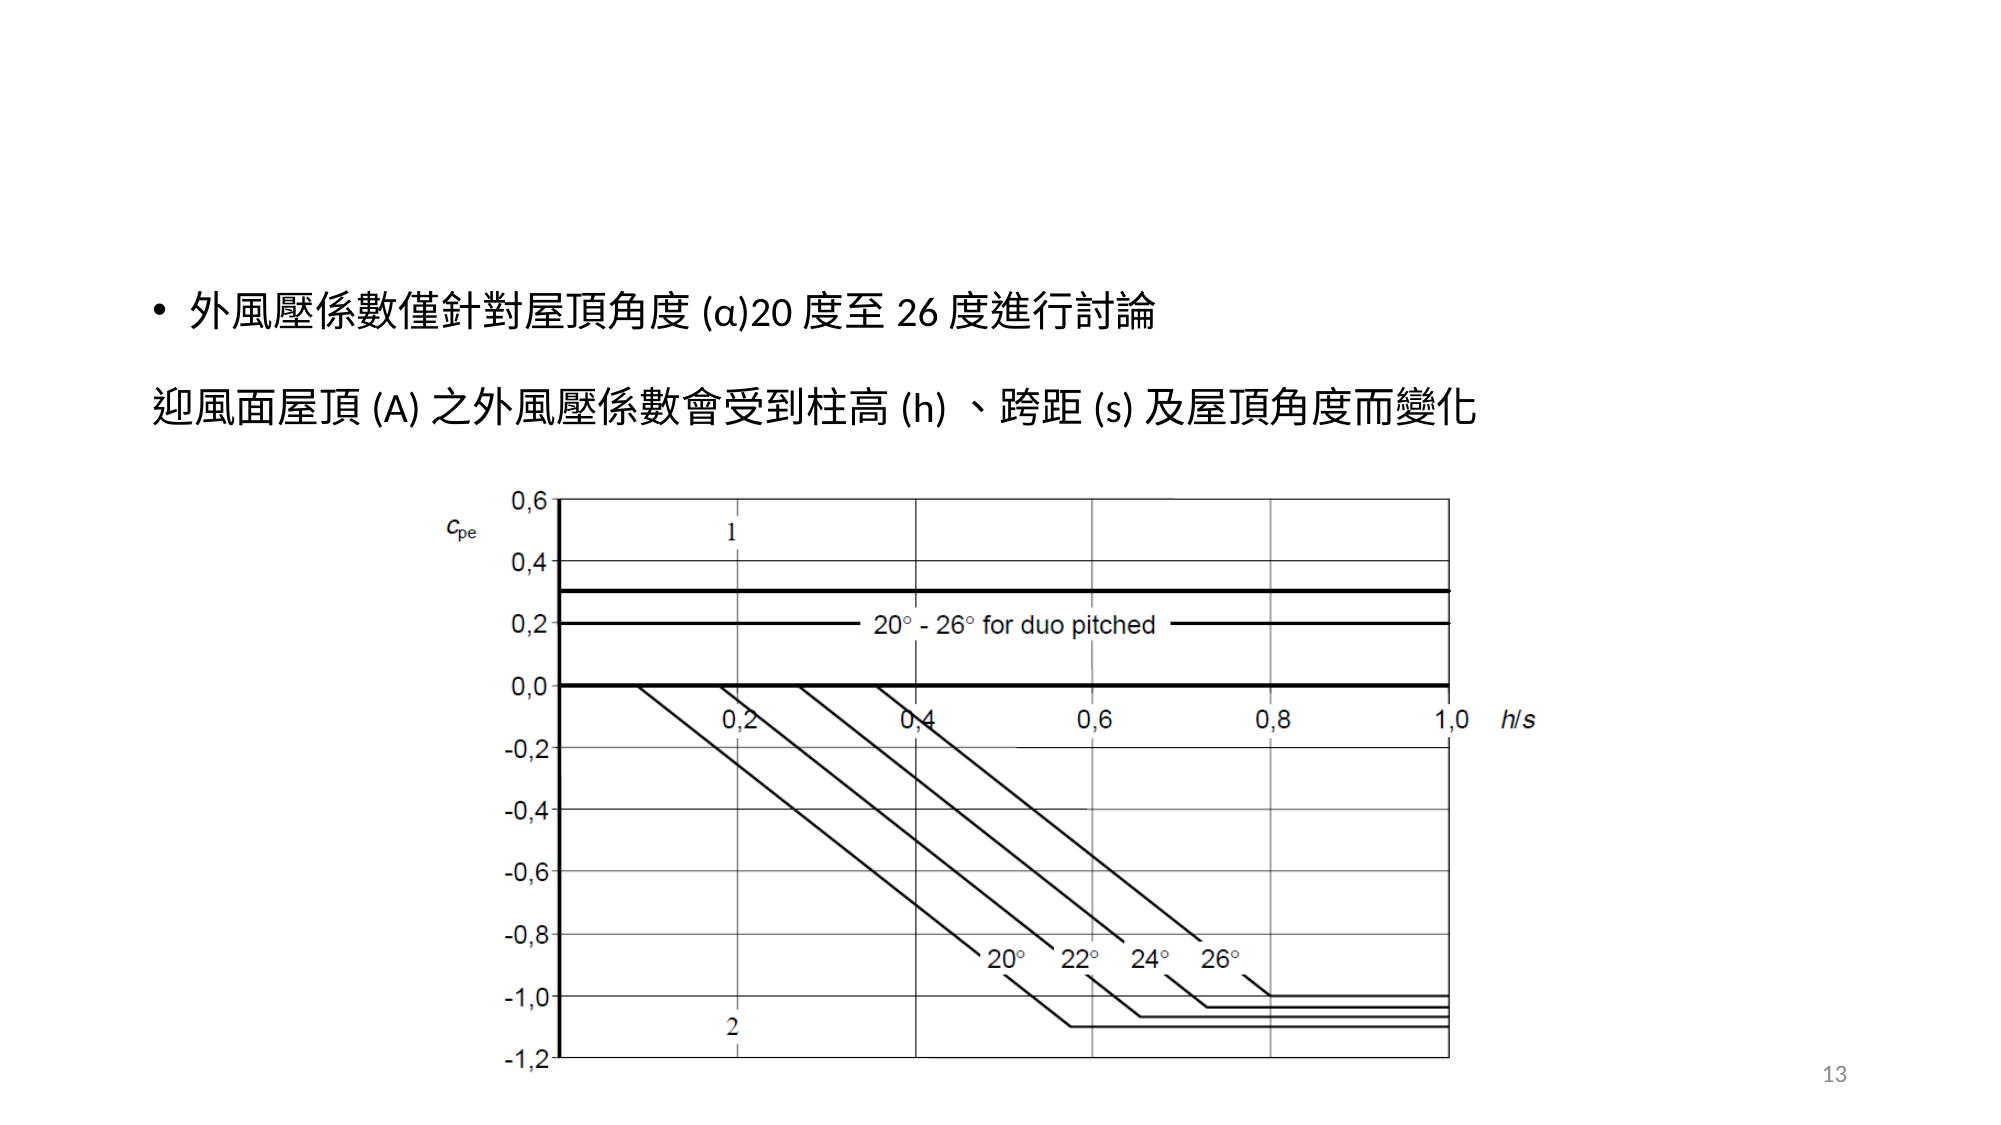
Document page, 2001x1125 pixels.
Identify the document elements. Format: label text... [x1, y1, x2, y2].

slide_number 13 [1412, 1055, 1863, 1103]
list 外風壓係數僅針對屋頂角度(α)20度至26度進行討論 迎風面屋頂(A)之外風壓係數會受到柱高(h)、跨距(s)及屋頂角度而變化 [137, 251, 1863, 1055]
picture [415, 469, 1584, 1091]
